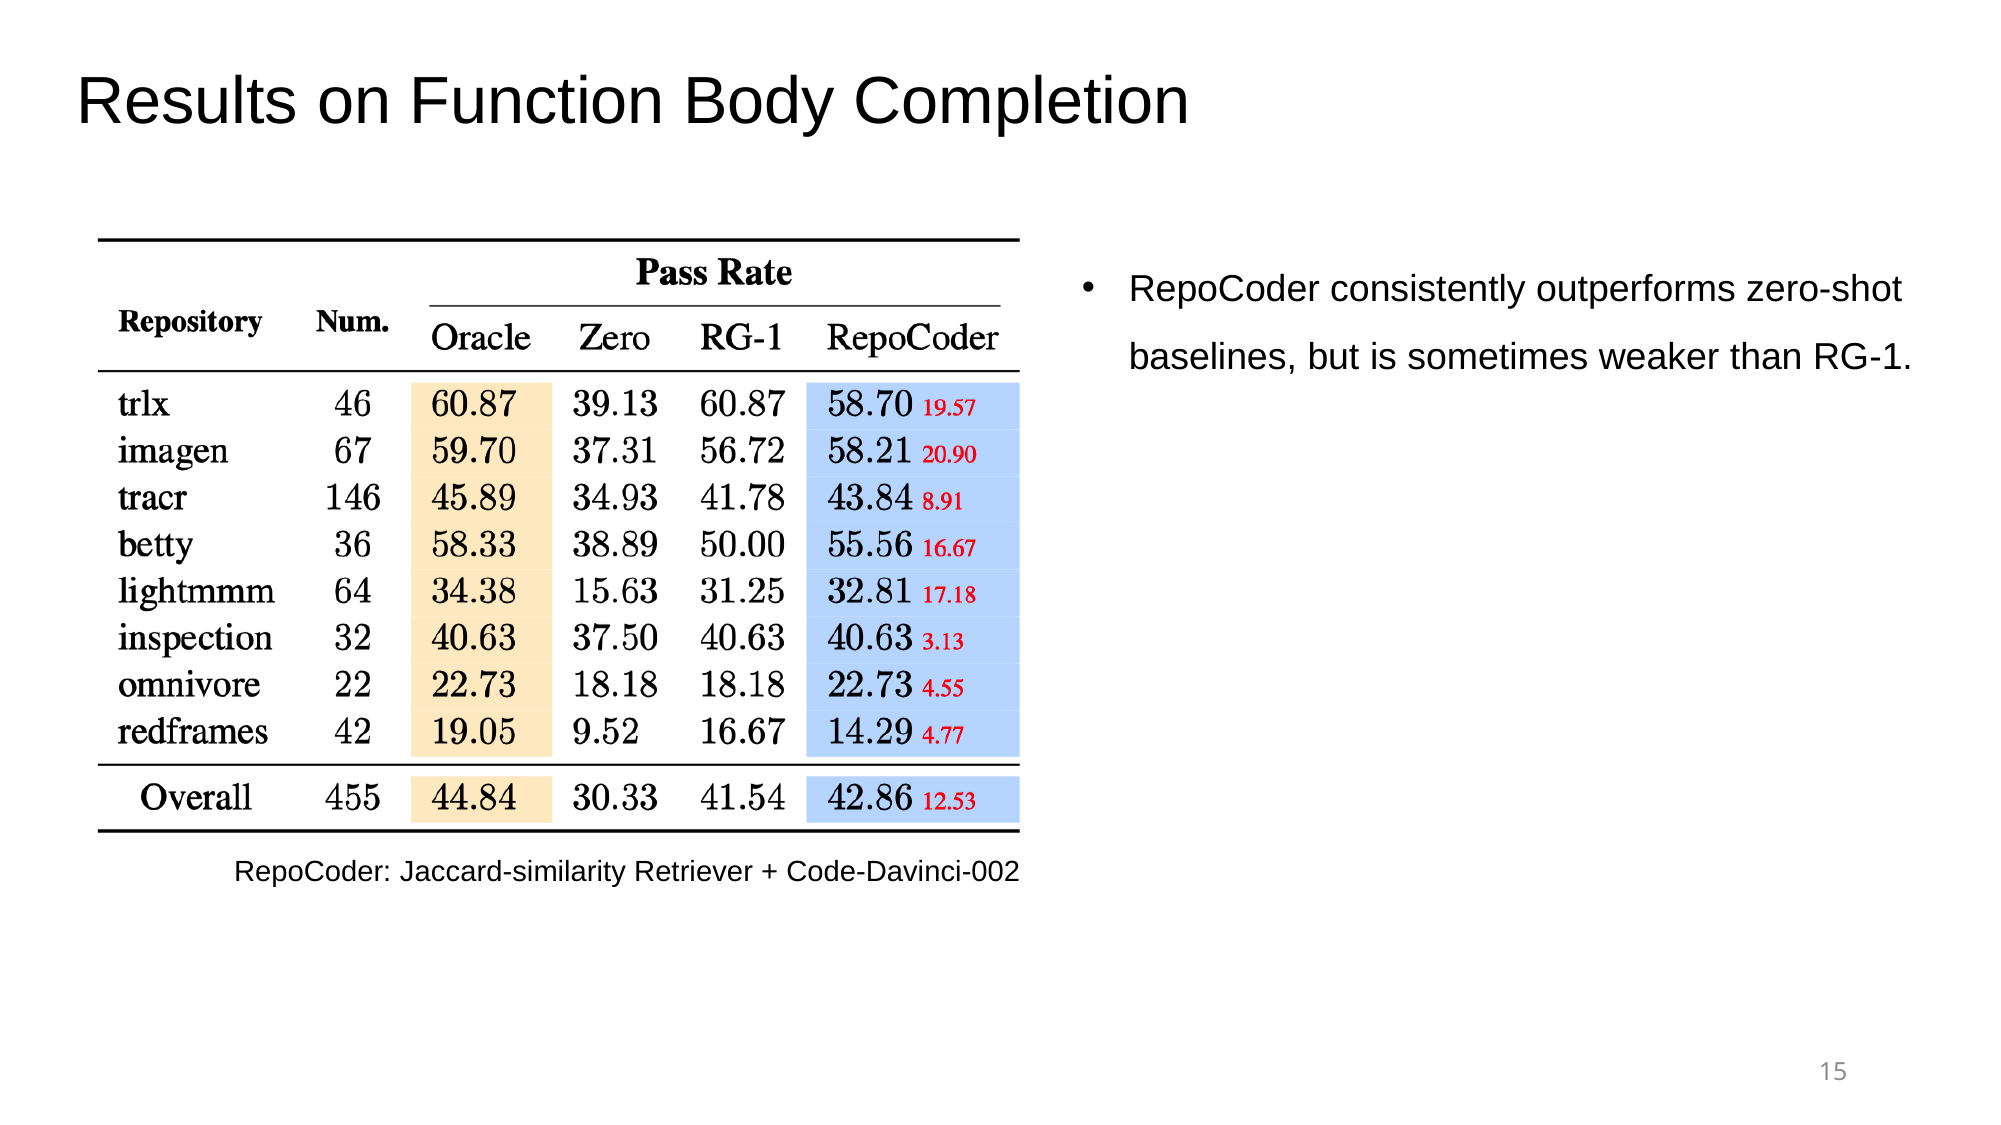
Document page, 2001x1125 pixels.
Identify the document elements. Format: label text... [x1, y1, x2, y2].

text_box RepoCoder: Jaccard-similarity Retriever + Code-Davinci-002 [219, 844, 1053, 895]
text_box RepoCoder consistently outperforms zero-shot baselines, but is sometimes weaker than RG-1. [1067, 234, 1950, 385]
text_box Results on Function Body Completion [61, 49, 1211, 145]
slide_number 15 [1412, 1042, 1863, 1103]
picture [82, 223, 1034, 845]
